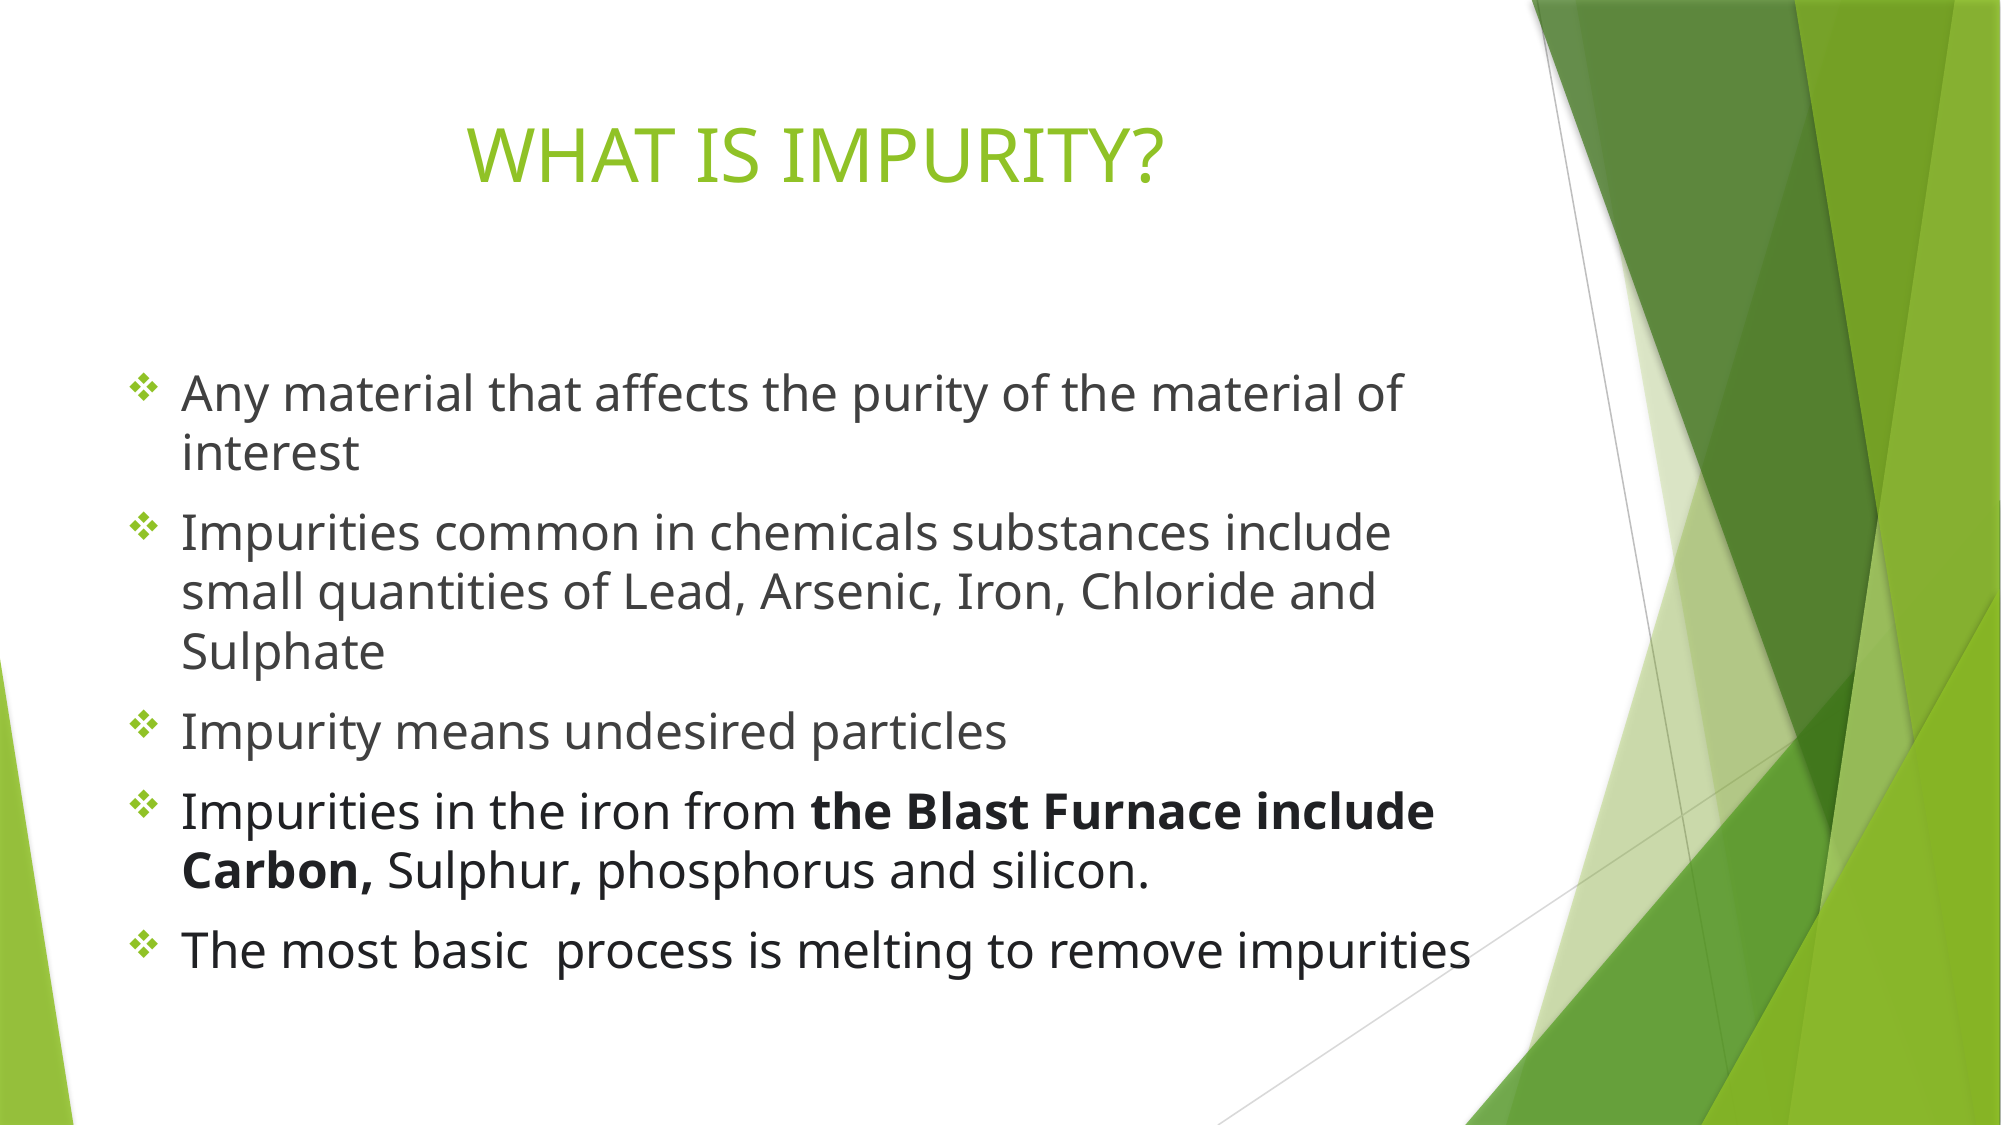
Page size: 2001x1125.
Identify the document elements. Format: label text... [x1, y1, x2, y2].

title WHAT IS IMPURITY? [111, 99, 1522, 317]
list Any material that affects the purity of the material of interest Impurities common in chemicals substances include small quantities of Lead, Arsenic, Iron, Chloride and Sulphate Impurity means undesired particles Impurities in the iron from the Blast Furnace include Carbon, Sulphur, phosphorus and silicon. The most basic process is melting to remove impurities [111, 354, 1522, 992]
